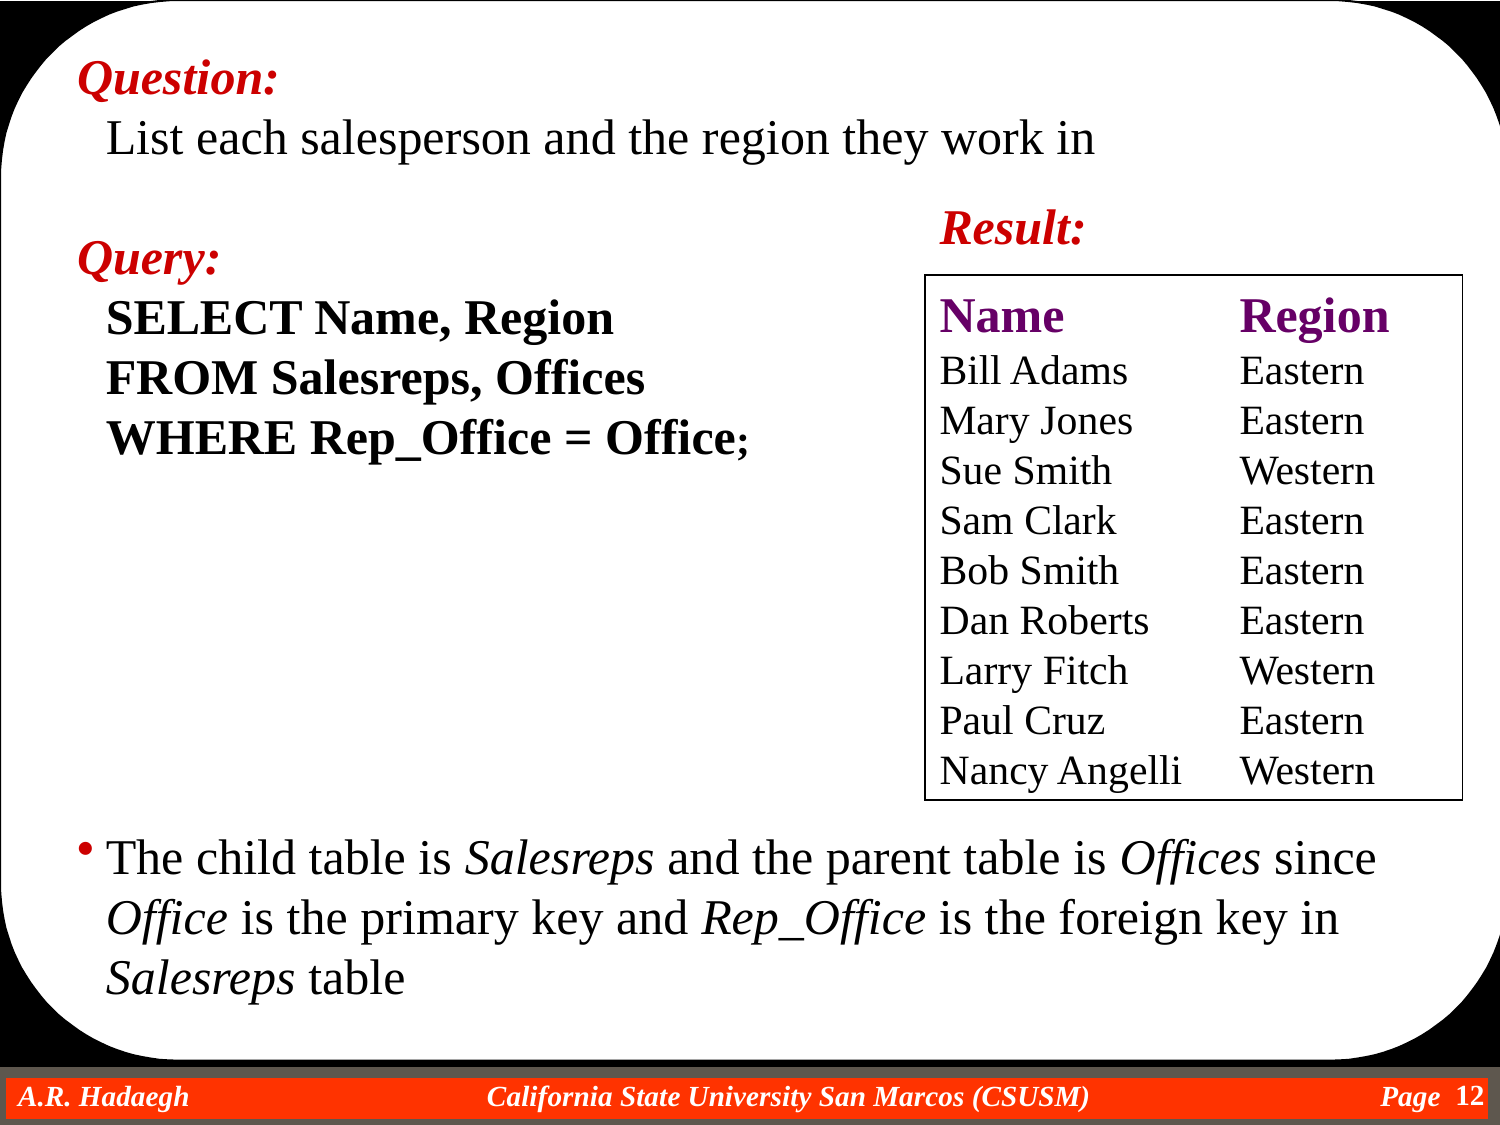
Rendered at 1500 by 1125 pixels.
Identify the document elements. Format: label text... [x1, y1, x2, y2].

text_box Result: [924, 187, 1103, 263]
slide_number 12 [1387, 1068, 1500, 1125]
text_box Question: List each salesperson and the region they work in Query: SELECT Name, Region FROM Salesreps, Offices WHERE Rep_Office = Office; The child table is Salesreps and the parent table is Offices since Office is the primary key and Rep_Office is the foreign key in Salesreps table [62, 37, 1425, 1013]
text_box Name Region Bill Adams Eastern Mary Jones Eastern Sue Smith Western Sam Clark Eastern Bob Smith Eastern Dan Roberts Eastern Larry Fitch Western Paul Cruz Eastern Nancy Angelli Western [924, 275, 1463, 800]
